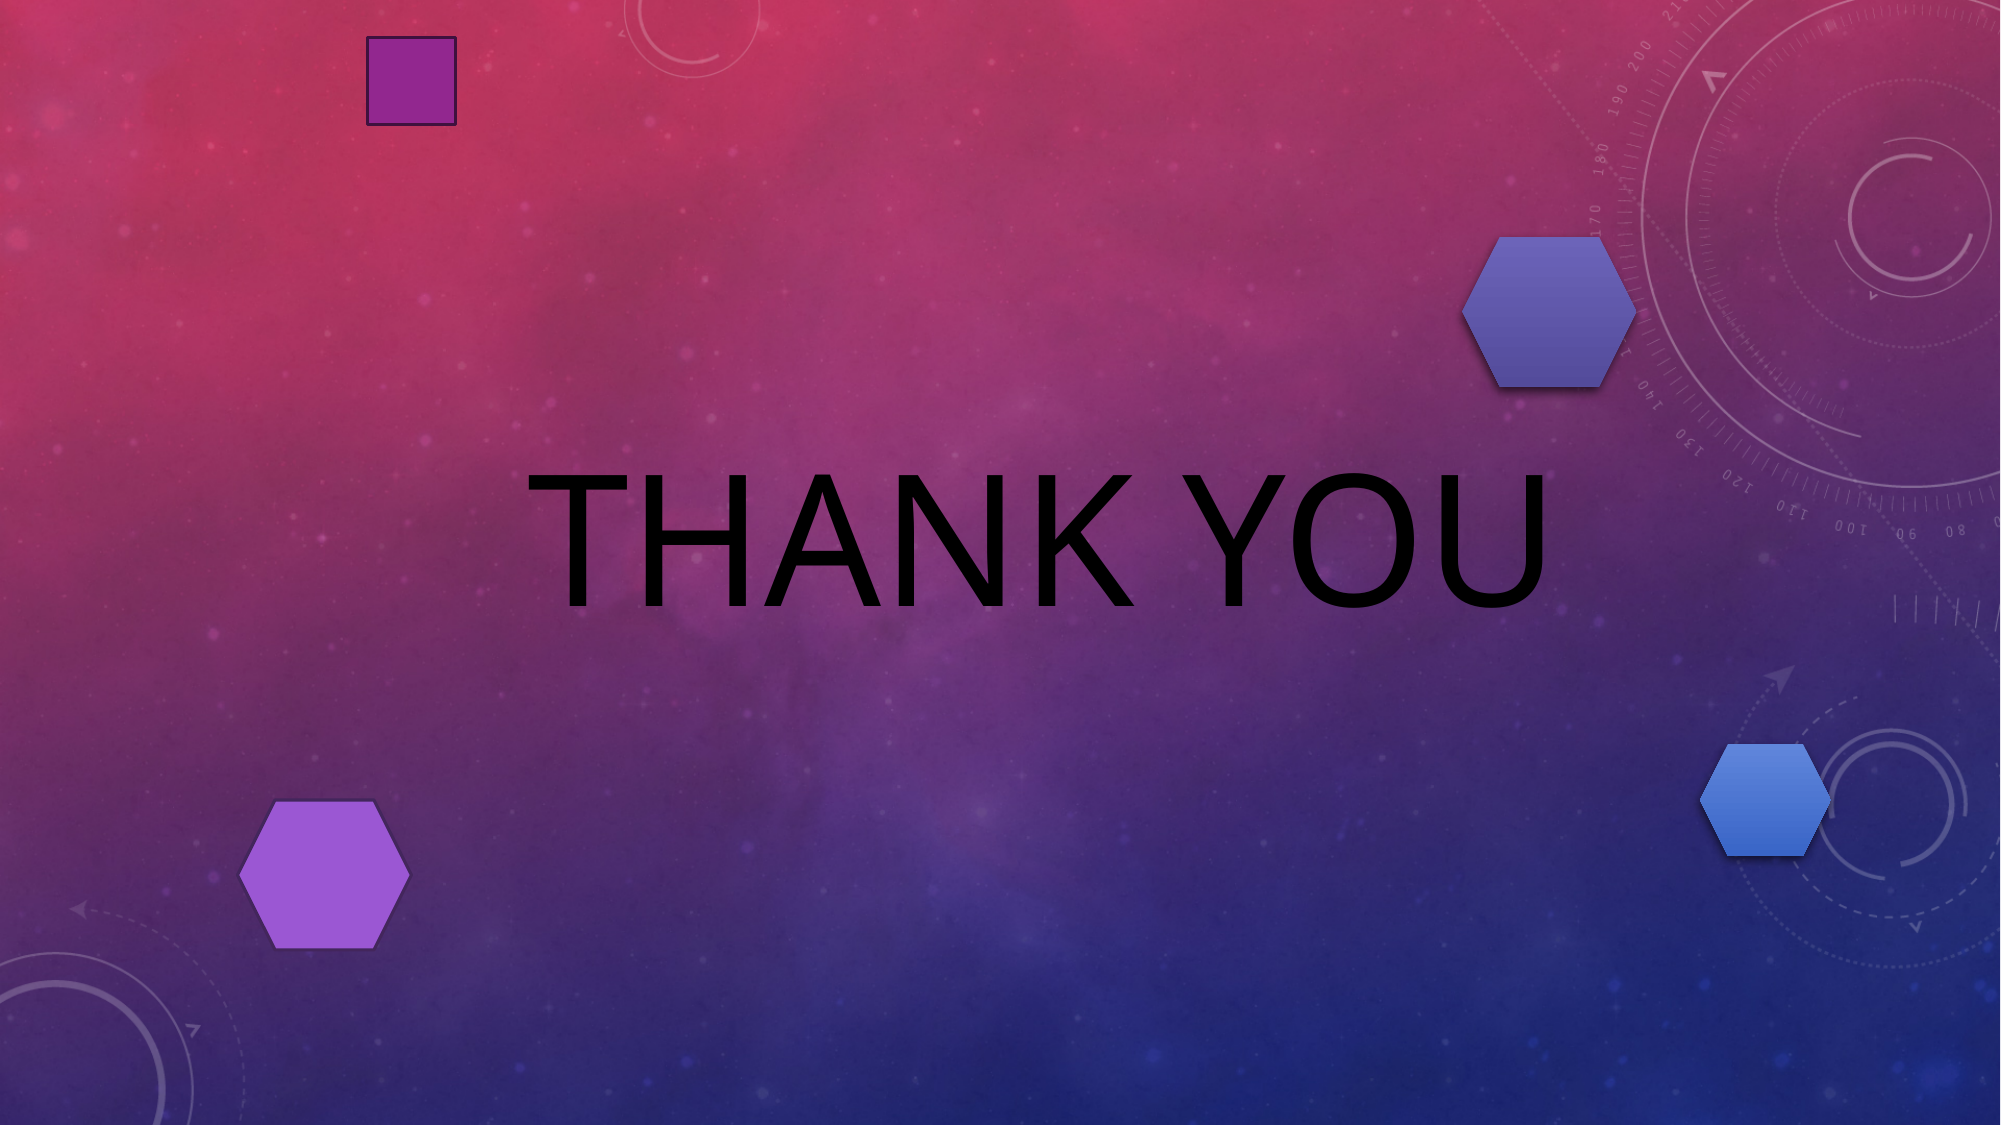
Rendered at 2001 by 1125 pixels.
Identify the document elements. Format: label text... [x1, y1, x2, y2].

text_box THANK YOU [512, 382, 1713, 651]
text_box [1462, 236, 1637, 387]
picture [0, 0, 2001, 1125]
text_box [366, 36, 457, 126]
text_box [236, 798, 413, 952]
text_box [1699, 743, 1831, 857]
